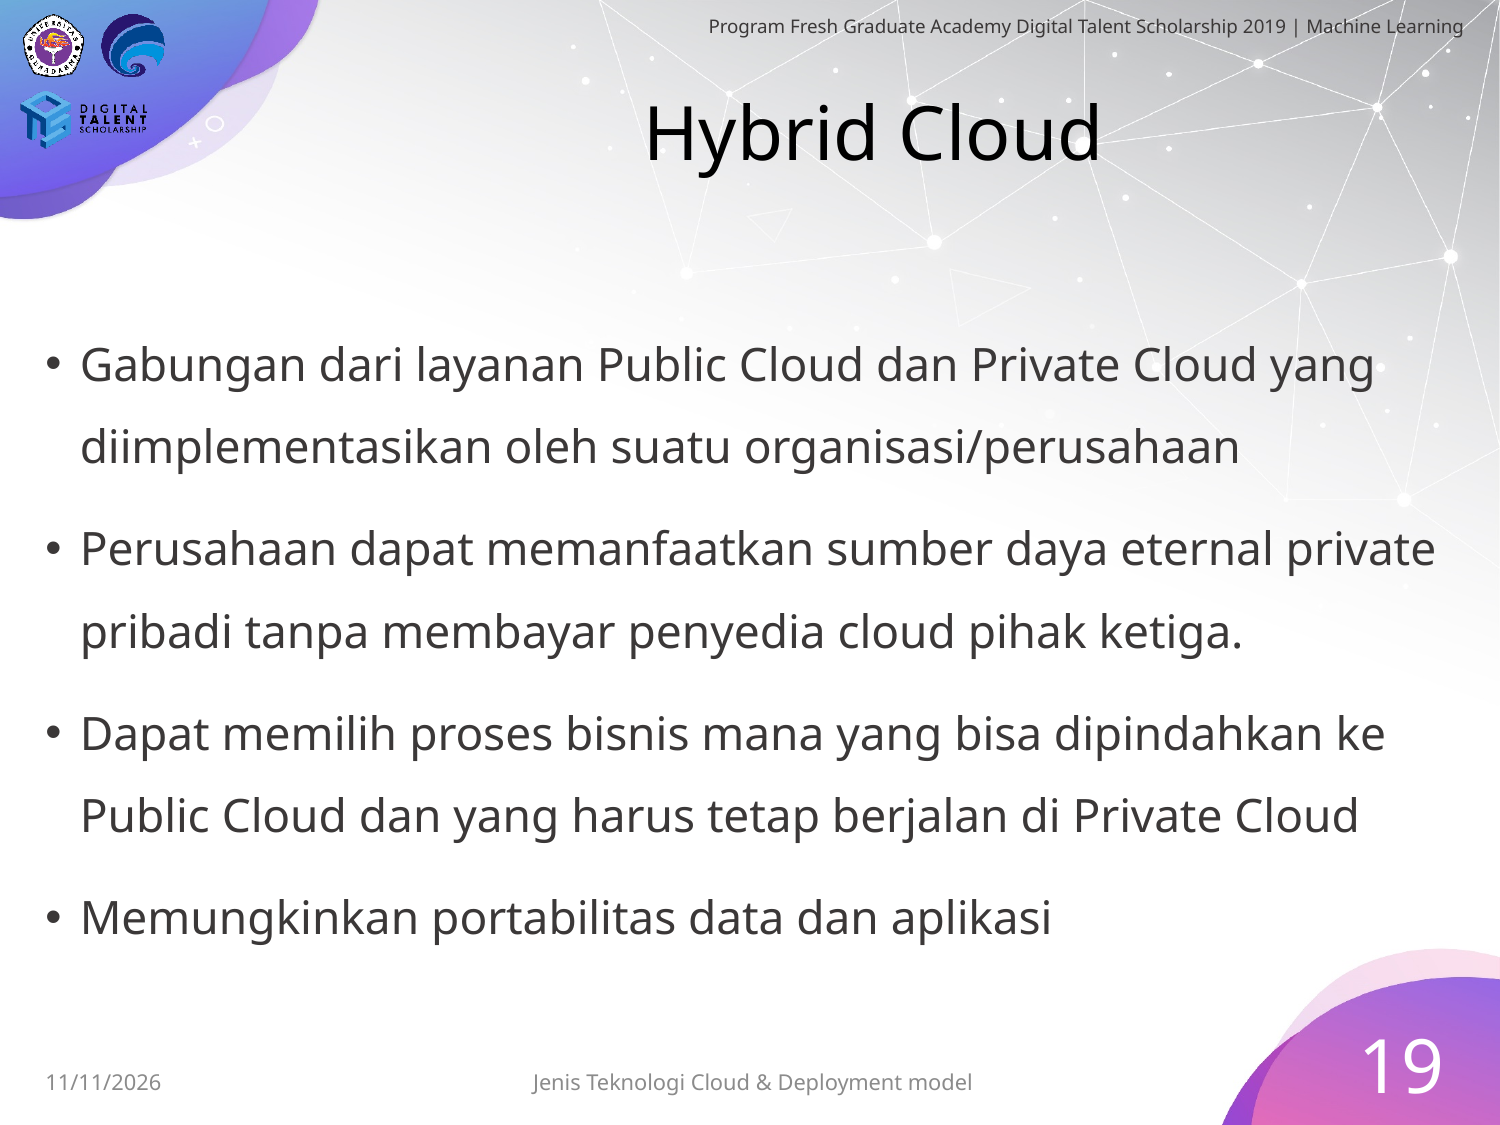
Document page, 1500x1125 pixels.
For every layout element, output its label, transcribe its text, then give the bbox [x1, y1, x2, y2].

picture [0, 0, 1500, 1125]
footer Jenis Teknologi Cloud & Deployment model [386, 1053, 1121, 1114]
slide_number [30, 1053, 272, 1114]
slide_number 19 [1327, 1025, 1477, 1115]
title Hybrid Cloud [271, 66, 1477, 207]
list Gabungan dari layanan Public Cloud dan Private Cloud yang diimplementasikan oleh suatu organisasi/perusahaan Perusahaan dapat memanfaatkan sumber daya eternal private pribadi tanpa membayar penyedia cloud pihak ketiga. Dapat memilih proses bisnis mana yang bisa dipindahkan ke Public Cloud dan yang harus tetap berjalan di Private Cloud Memungkinkan portabilitas data dan aplikasi [30, 238, 1477, 1014]
